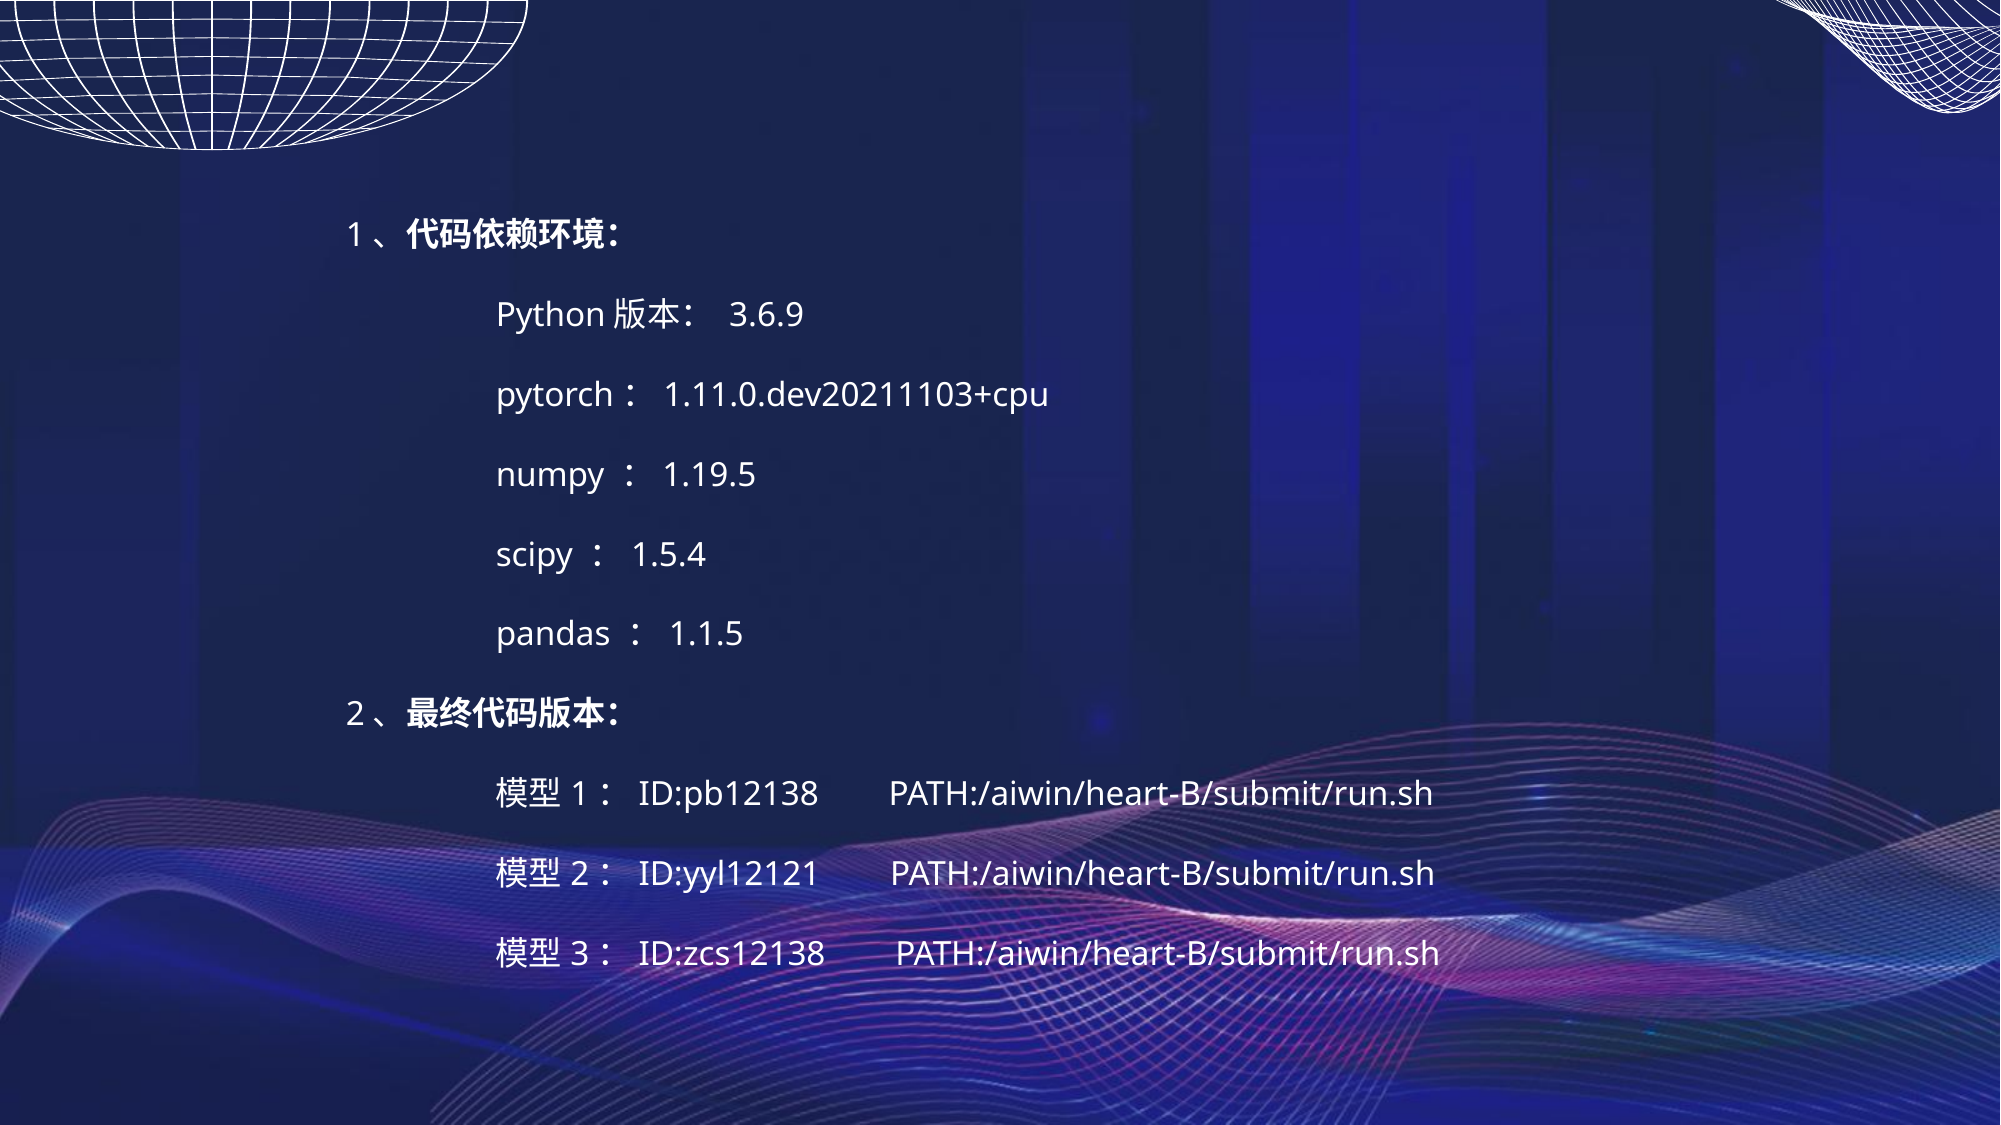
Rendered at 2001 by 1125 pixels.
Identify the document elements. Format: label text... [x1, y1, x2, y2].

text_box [1754, 0, 2000, 114]
picture [0, 0, 2000, 1125]
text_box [0, 0, 529, 151]
text_box 1、代码依赖环境： Python版本： 3.6.9 pytorch：1.11.0.dev20211103+cpu numpy ：1.19.5 scipy ：1.5.4 pandas ：1.1.5 2、最终代码版本： 模型1：ID:pb12138 PATH:/aiwin/heart-B/submit/run.sh 模型2：ID:yyl12121 PATH:/aiwin/heart-B/submit/run.sh 模型3：ID:zcs12138 PATH:/aiwin/heart-B/submit/run.sh [331, 166, 1633, 980]
